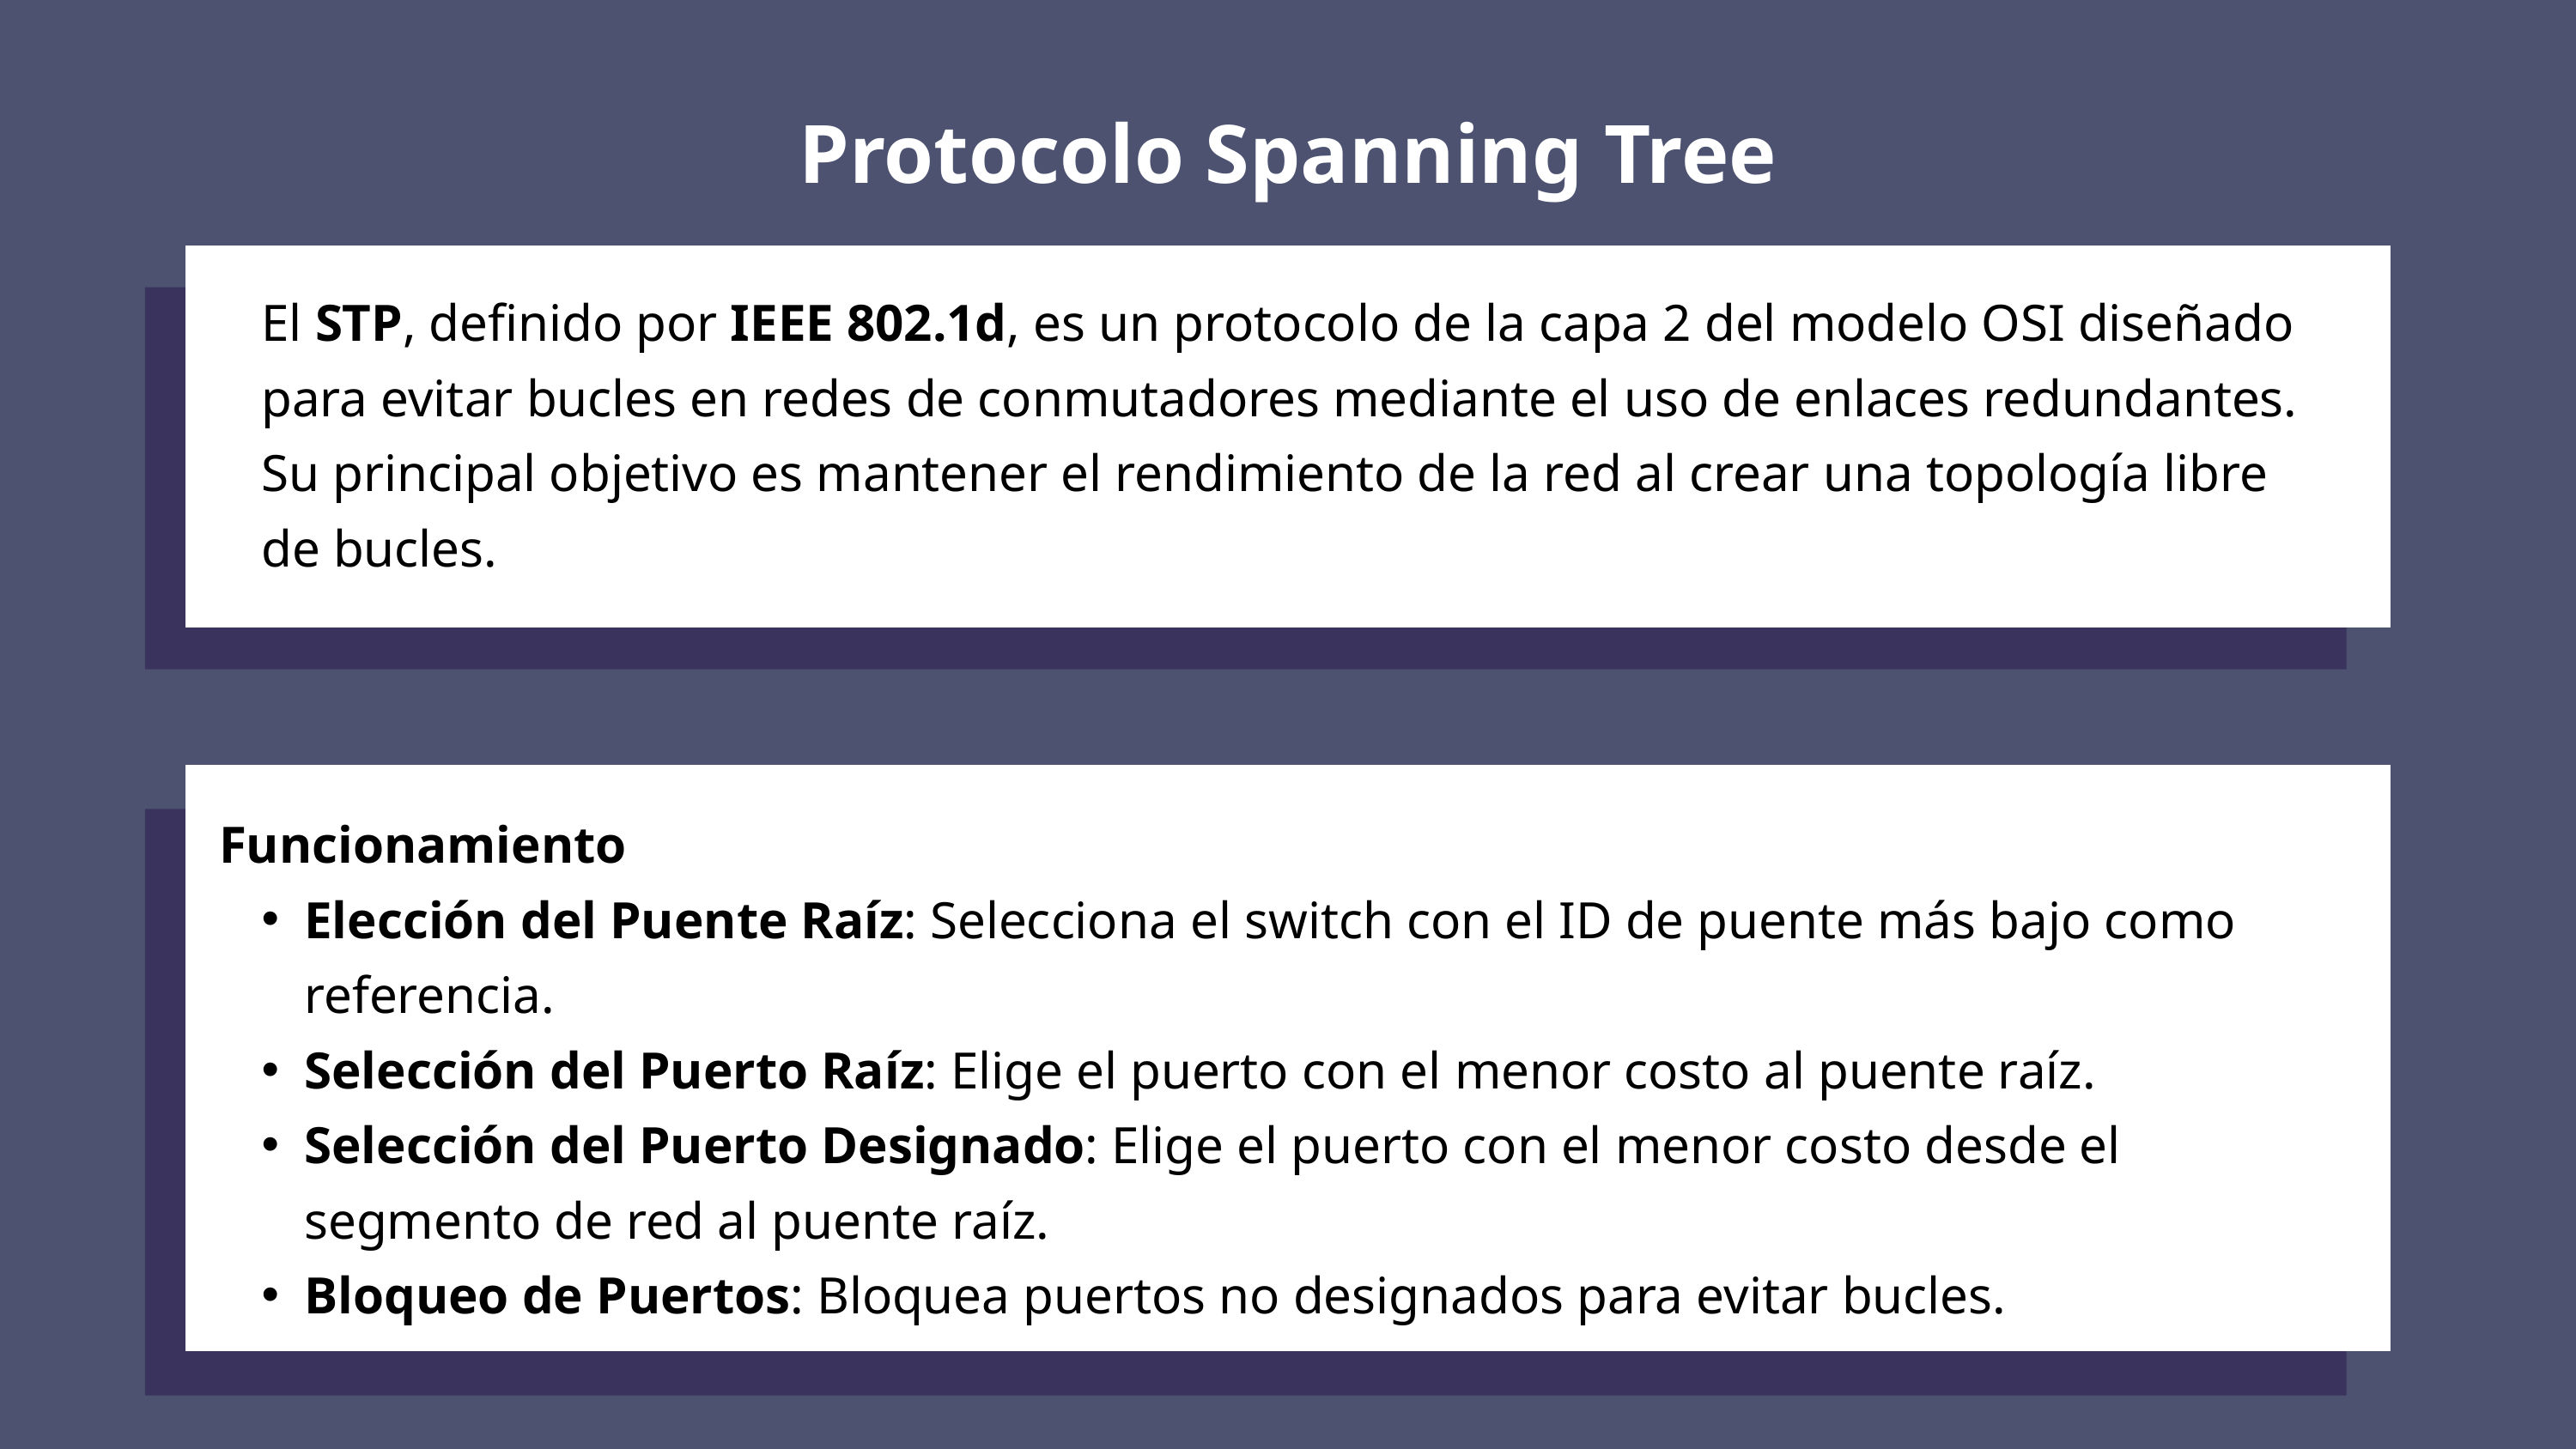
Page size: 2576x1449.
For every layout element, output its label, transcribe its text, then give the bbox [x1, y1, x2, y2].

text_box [144, 287, 2347, 670]
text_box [185, 245, 2391, 628]
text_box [144, 809, 2347, 1396]
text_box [185, 764, 2391, 1351]
text_box Protocolo Spanning Tree [124, 78, 2452, 199]
